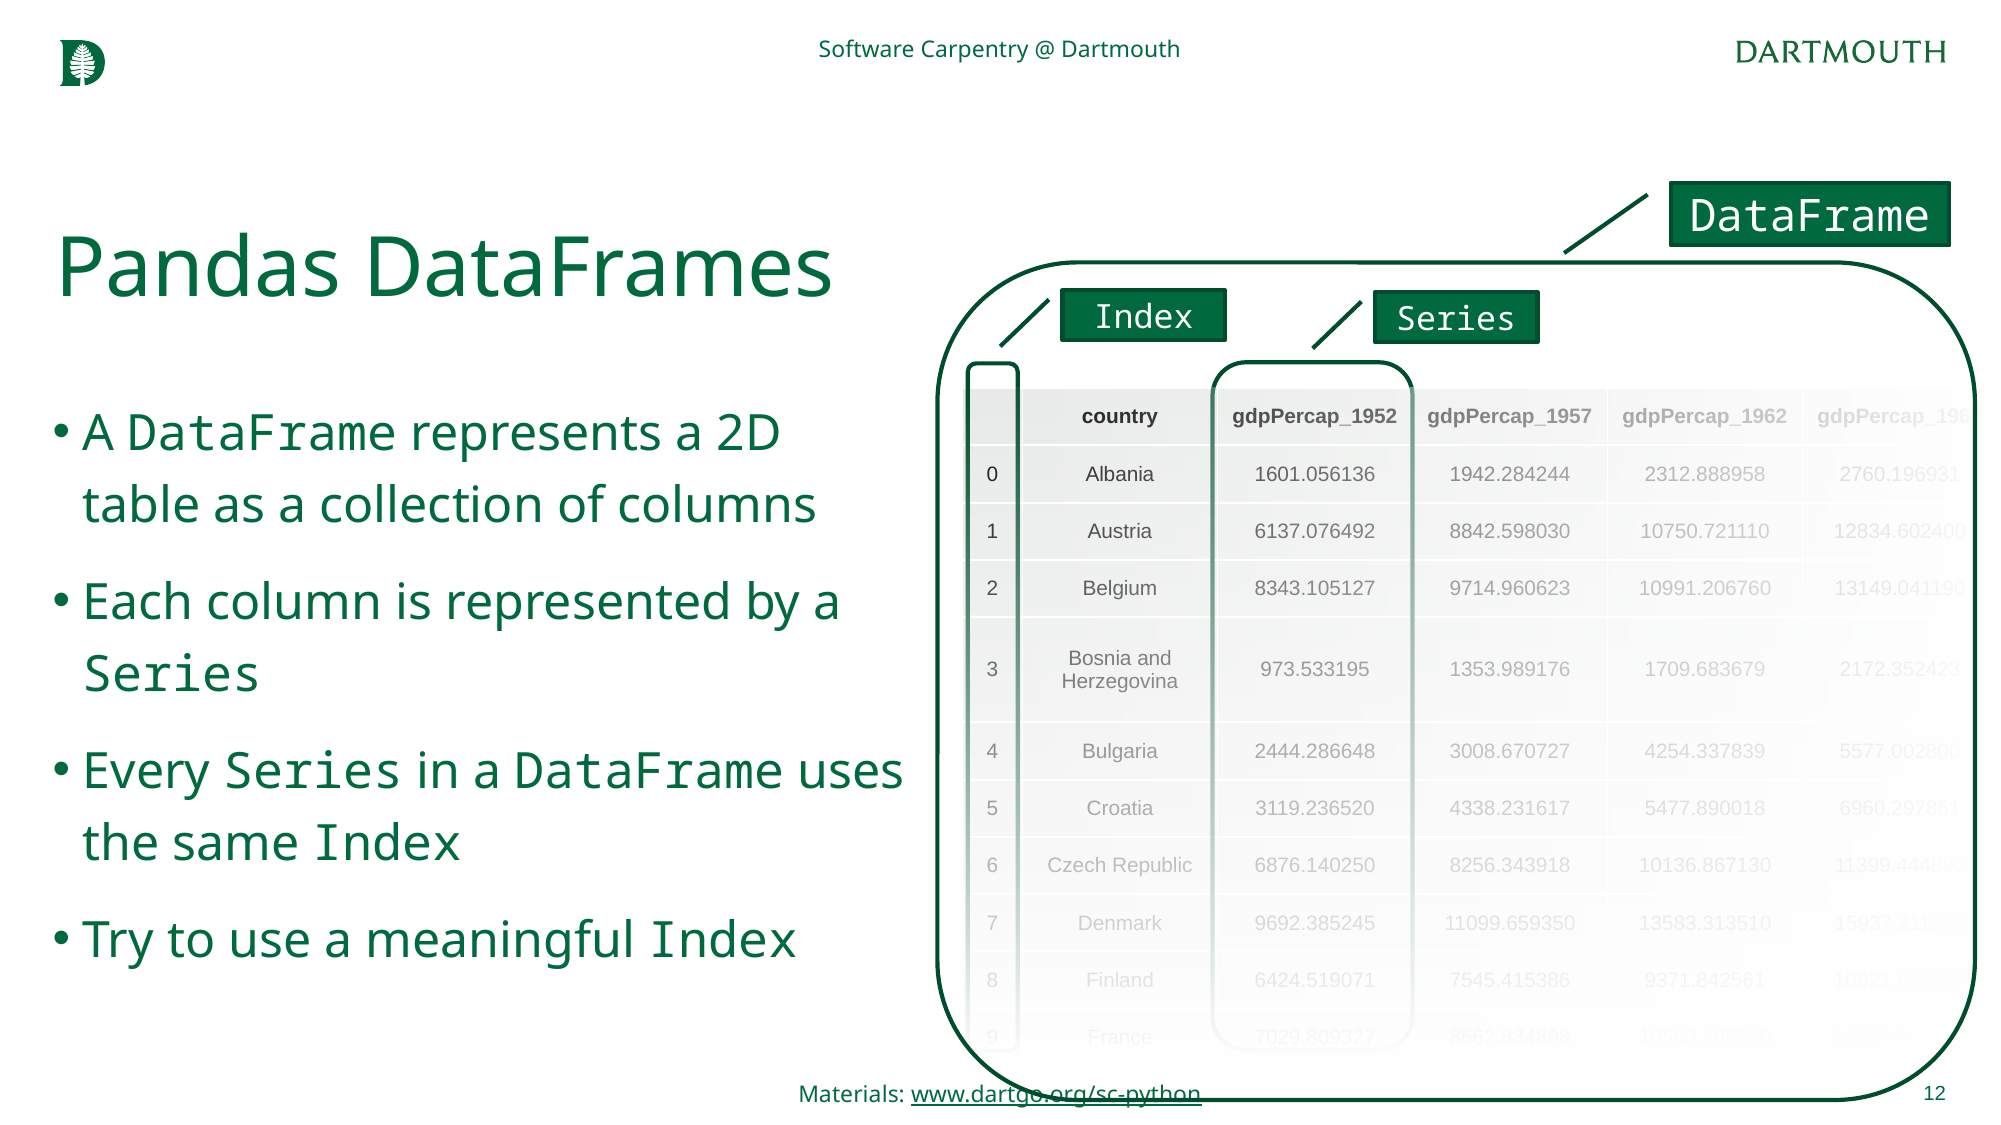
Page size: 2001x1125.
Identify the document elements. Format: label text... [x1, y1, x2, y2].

text_box DataFrame [1562, 192, 1649, 255]
slide_number 12 [1860, 1074, 1947, 1111]
text_box [1930, 386, 2000, 1067]
title Pandas DataFrames [55, 228, 1950, 380]
text_box [960, 1042, 982, 1067]
list A DataFrame represents a 2D table as a collection of columns Each column is represented by a Series Every Series in a DataFrame uses the same Index Try to use a meaningful Index [52, 388, 913, 1066]
picture [60, 40, 105, 86]
picture [1735, 39, 1947, 64]
text_box [935, 260, 1978, 1103]
footer Software Carpentry @ Dartmouth [390, 30, 1610, 66]
text_box DataFrame [1669, 181, 1951, 247]
